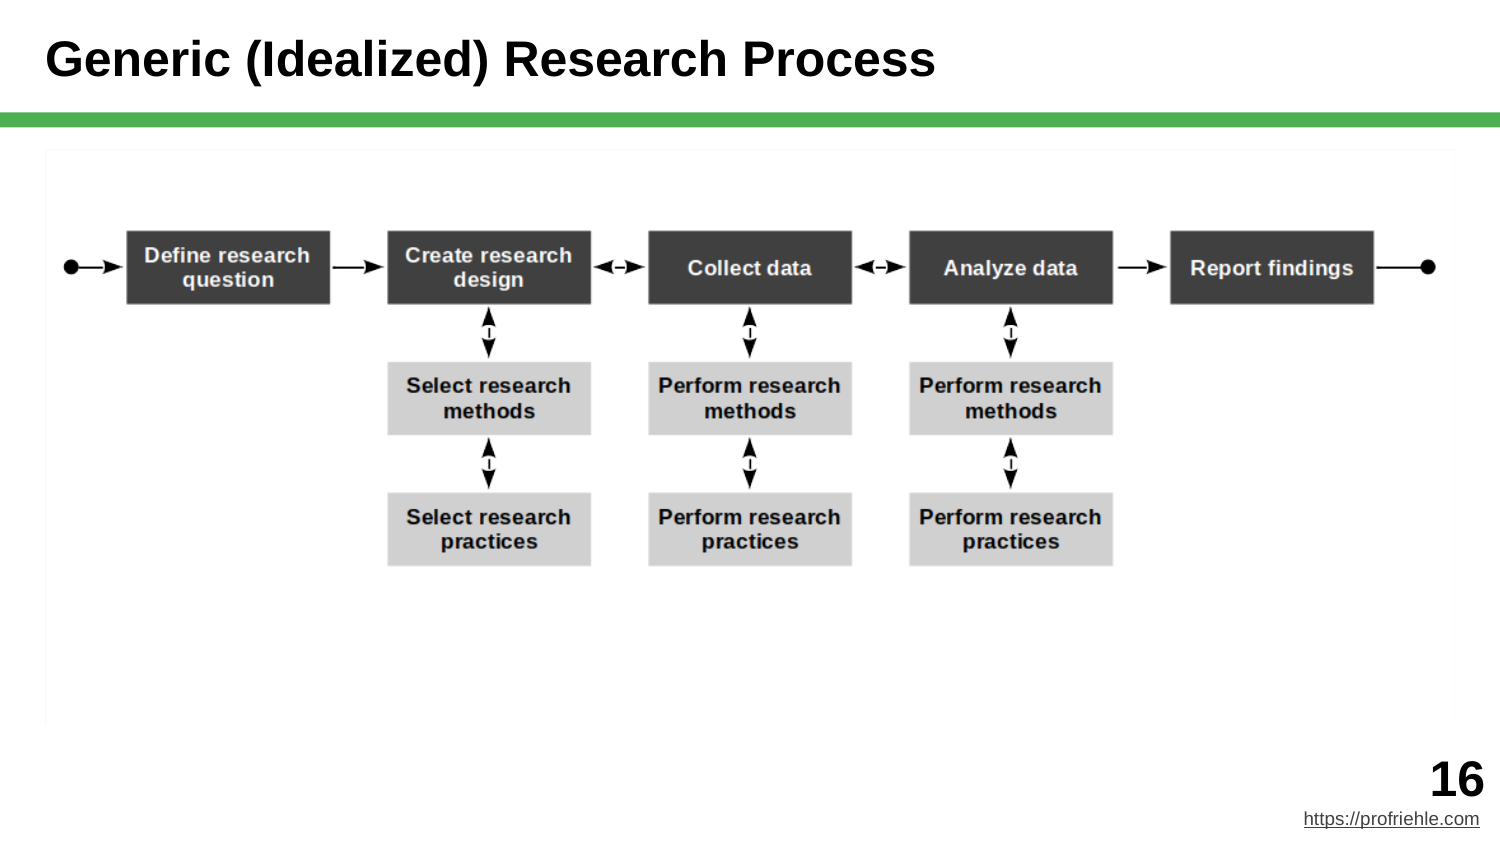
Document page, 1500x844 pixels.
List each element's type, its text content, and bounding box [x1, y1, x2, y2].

slide_number ‹#› https://profriehle.com [1200, 724, 1500, 844]
title Generic (Idealized) Research Process [0, 0, 1500, 113]
picture [44, 149, 1456, 725]
